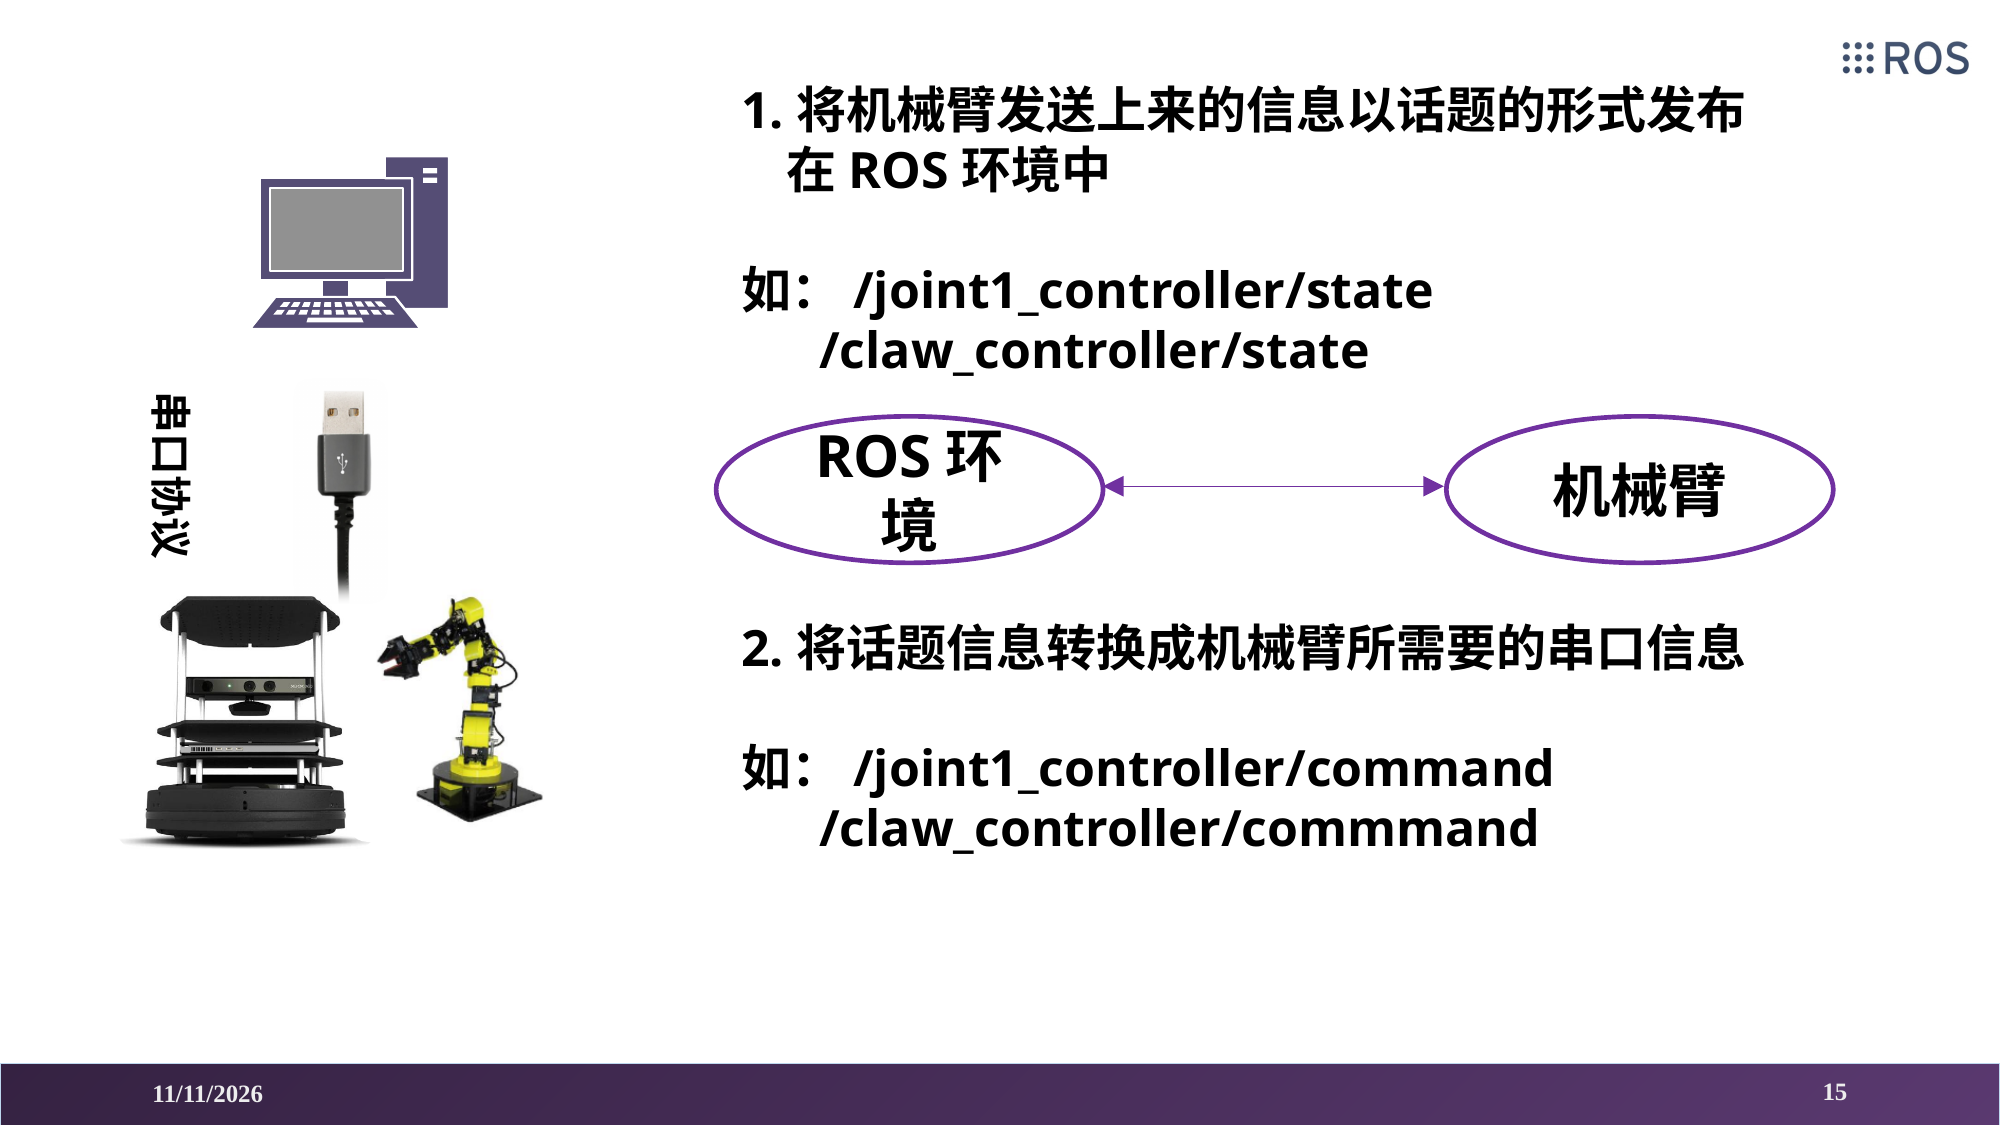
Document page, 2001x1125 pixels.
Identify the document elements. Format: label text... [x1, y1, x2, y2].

text_box 串口协议 [123, 377, 205, 585]
picture [115, 377, 571, 849]
text_box ROS环境 [715, 415, 1105, 564]
text_box 2.将话题信息转换成机械臂所需要的串口信息 如：/joint1_controller/command /claw_controller/commmand [726, 609, 1761, 864]
slide_number 15 [1412, 1060, 1863, 1121]
picture [1841, 40, 1972, 77]
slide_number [137, 1062, 588, 1123]
text_box 1.将机械臂发送上来的信息以话题的形式发布 在ROS环境中 如：/joint1_controller/state /claw_controller/state [726, 71, 1761, 387]
picture [245, 152, 451, 330]
text_box 机械臂 [1445, 415, 1835, 564]
